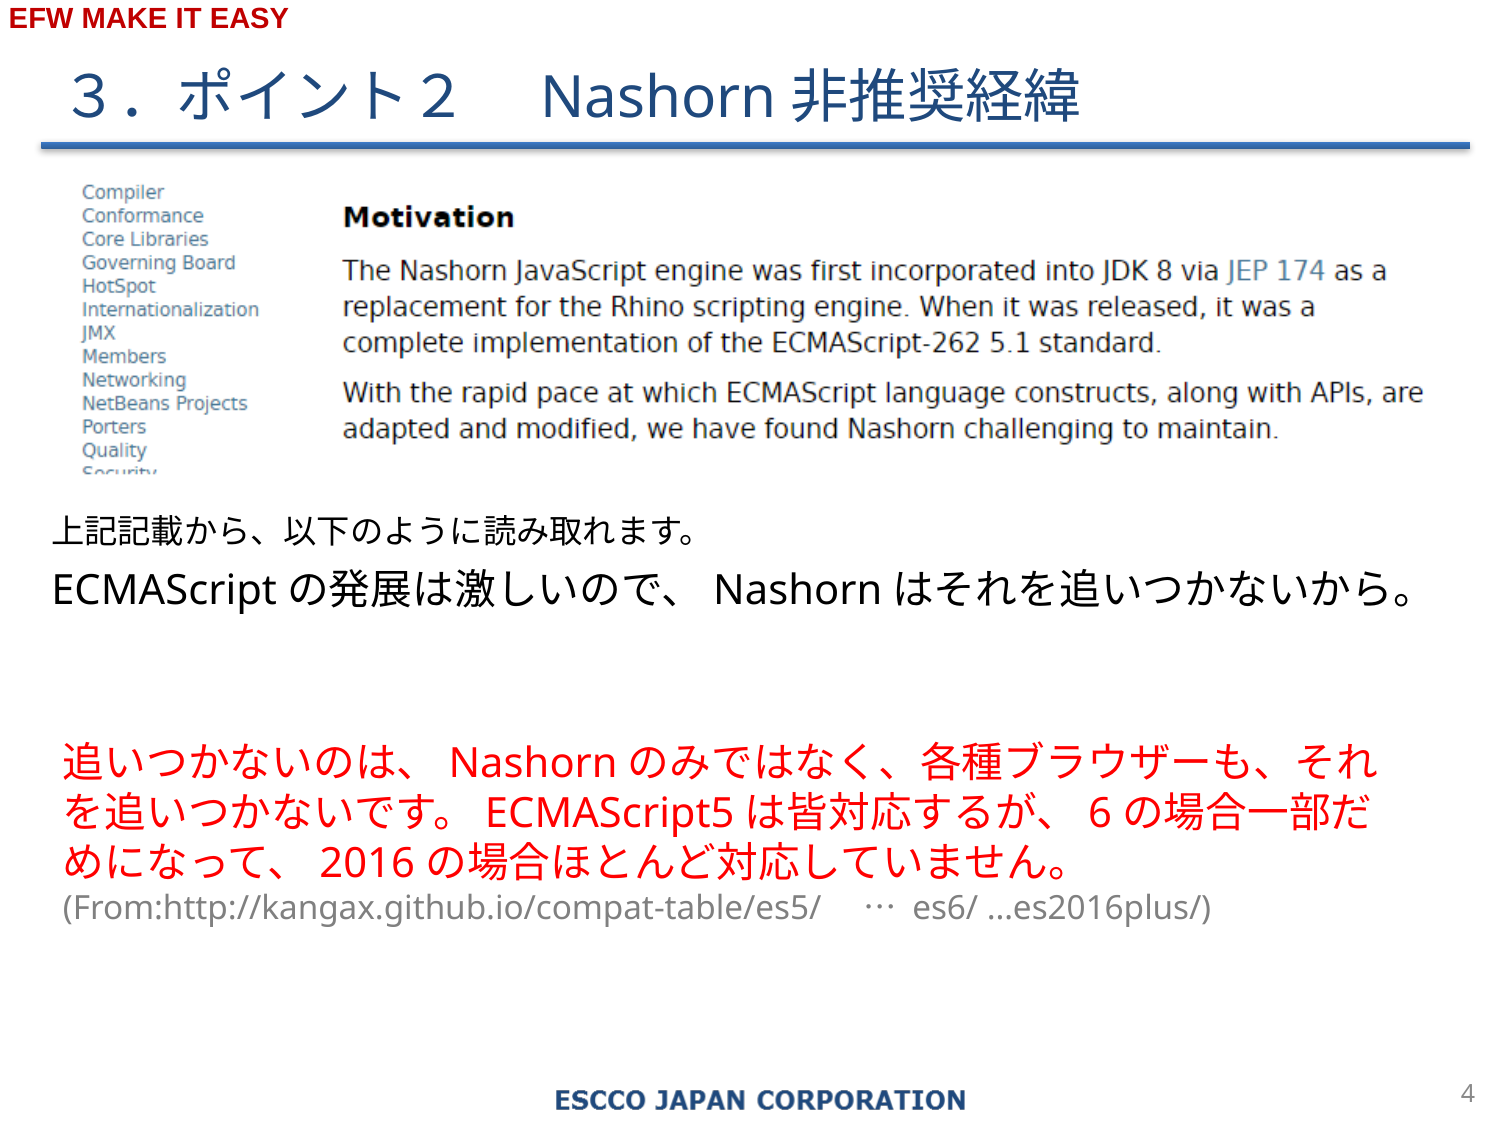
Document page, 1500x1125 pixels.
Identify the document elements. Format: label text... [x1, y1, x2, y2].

picture [523, 1069, 999, 1125]
text_box [25, 0, 76, 27]
text_box 上記記載から、以下のように読み取れます。 ECMAScriptの発展は激しいので、Nashornはそれを追いつかないから。 [36, 503, 1444, 621]
title ３．ポイント２ Nashorn非推奨経緯 [45, 44, 1396, 138]
text_box 3 [1139, 1065, 1490, 1125]
picture [29, 181, 1468, 477]
text_box 追いつかないのは、Nashornのみではなく、各種ブラウザーも、それを追いつかないです。ECMAScript5は皆対応するが、6の場合一部だめになって、2016の場合ほとんど対応していません。 (From:http://kangax.github.io/compat-table/es5/ … es6/ …es2016plus/) [48, 728, 1413, 934]
